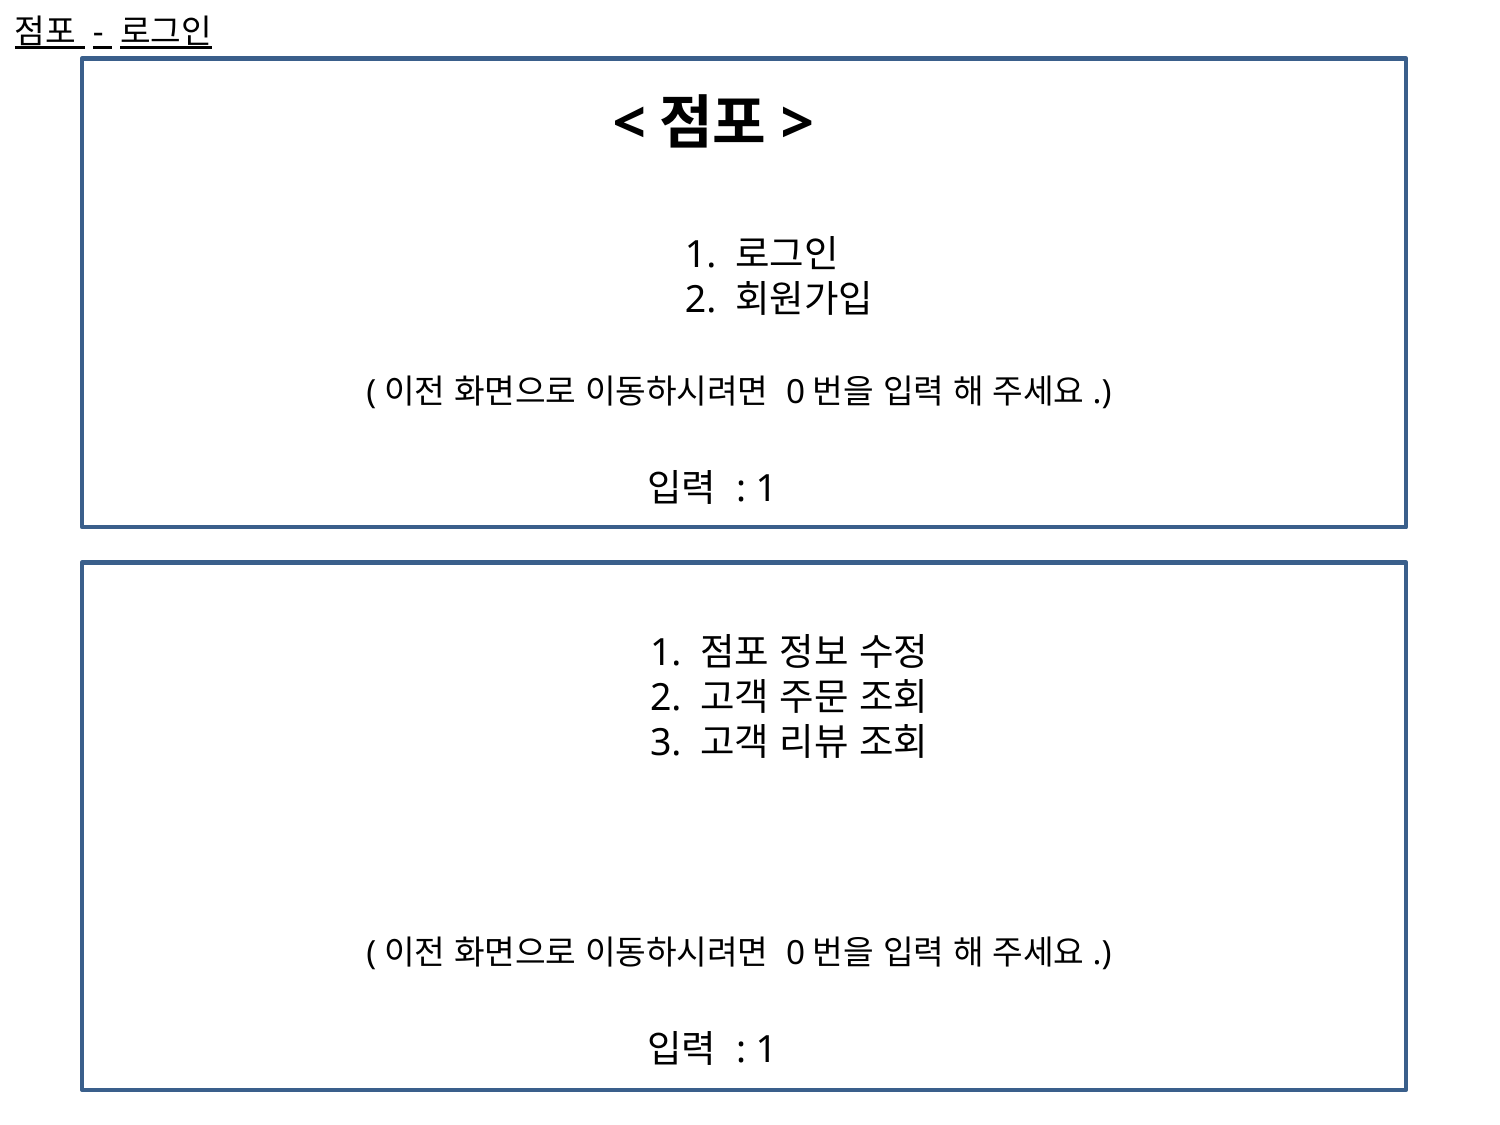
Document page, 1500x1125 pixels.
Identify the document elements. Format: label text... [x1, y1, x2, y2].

text_box (이전 화면으로 이동하시려면 0번을 입력 해 주세요.) [351, 923, 1243, 979]
text_box (이전 화면으로 이동하시려면 0번을 입력 해 주세요.) [351, 363, 1243, 418]
text_box 점포 - 로그인 [0, 3, 434, 58]
text_box [80, 560, 1408, 1092]
text_box 입력 : 1 [632, 1017, 1020, 1078]
text_box [80, 56, 1408, 529]
text_box 1. 점포 정보 수정 2. 고객 주문 조회 3. 고객 리뷰 조회 [128, 621, 1243, 771]
